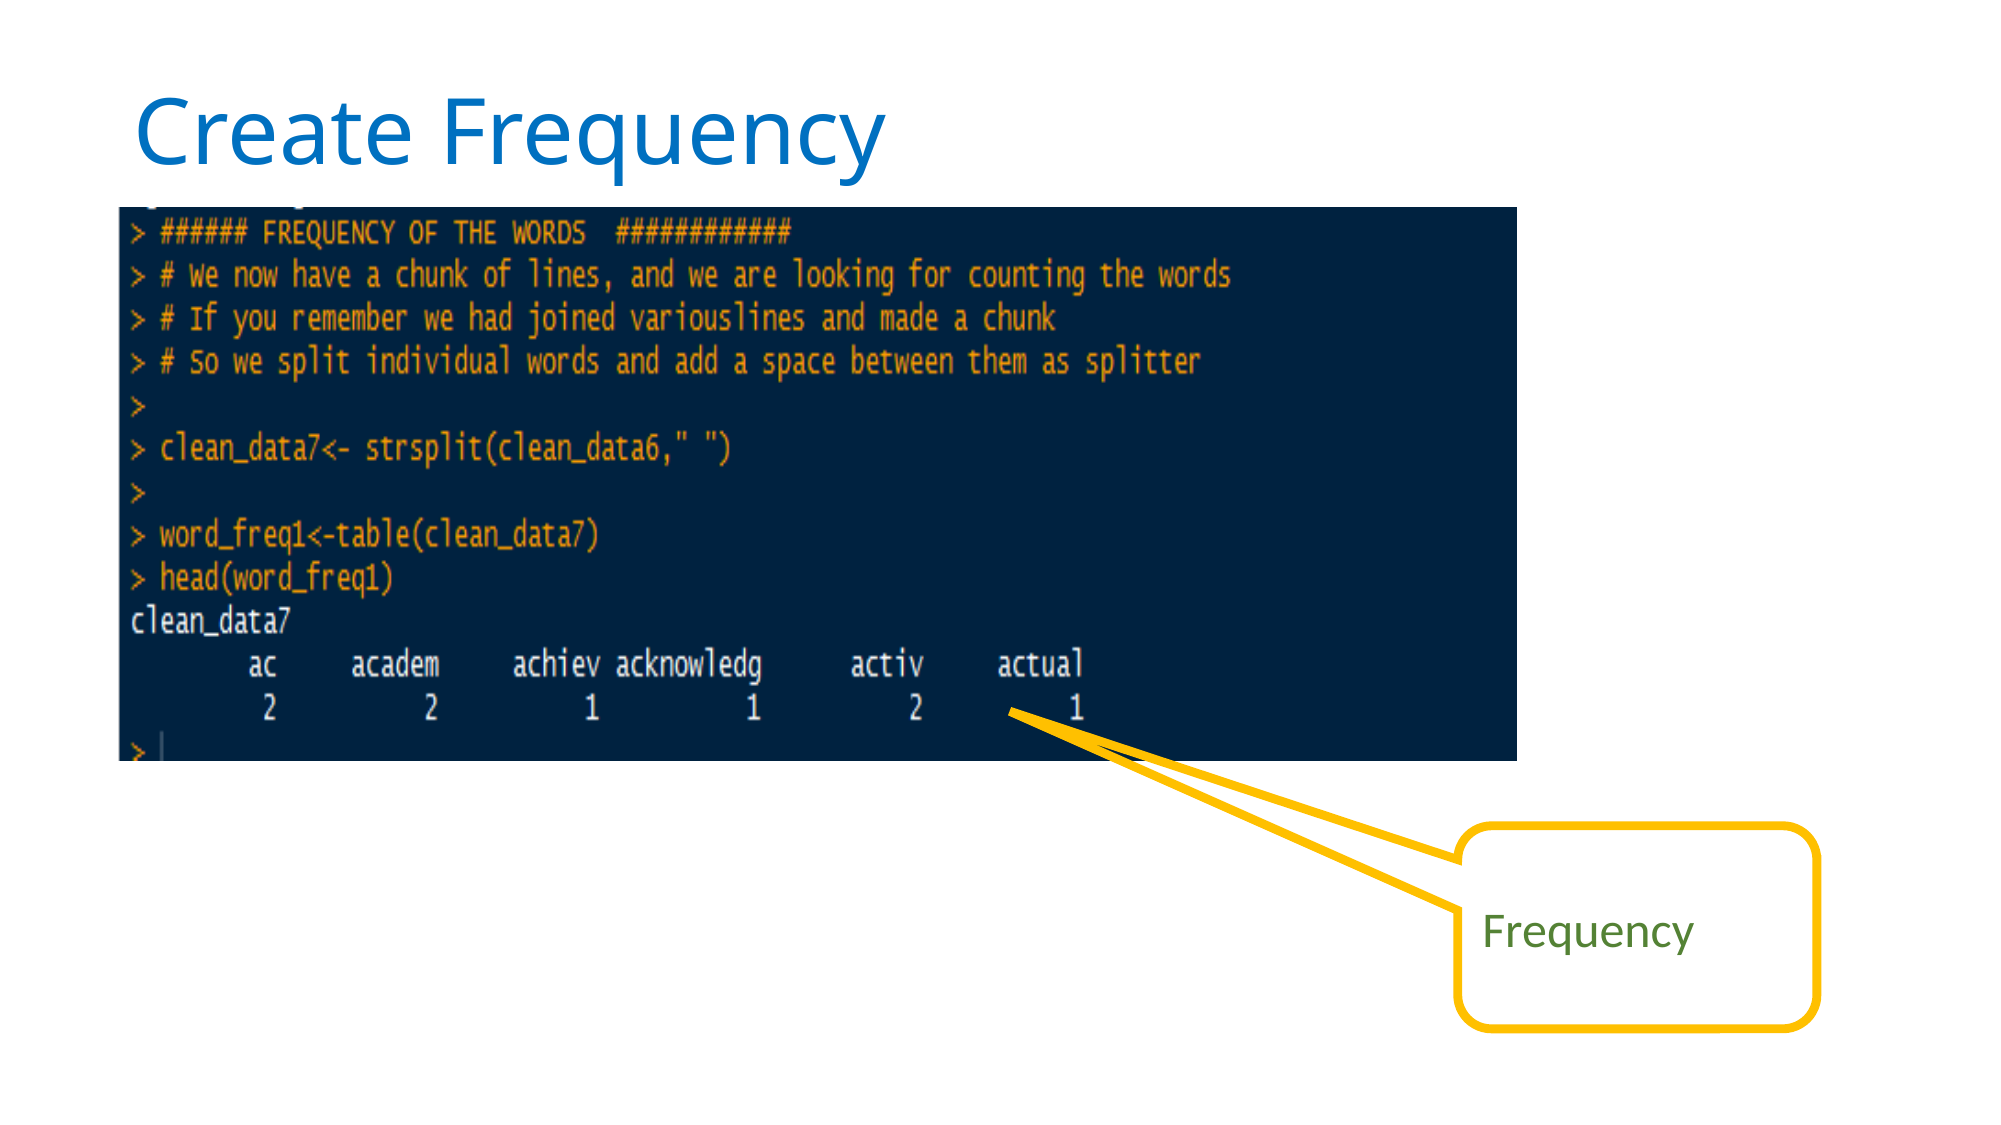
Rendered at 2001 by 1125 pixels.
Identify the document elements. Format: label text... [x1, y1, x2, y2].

text_box Frequency [1119, 761, 1818, 1030]
picture [118, 207, 1517, 761]
title Create Frequency [118, 62, 1844, 208]
